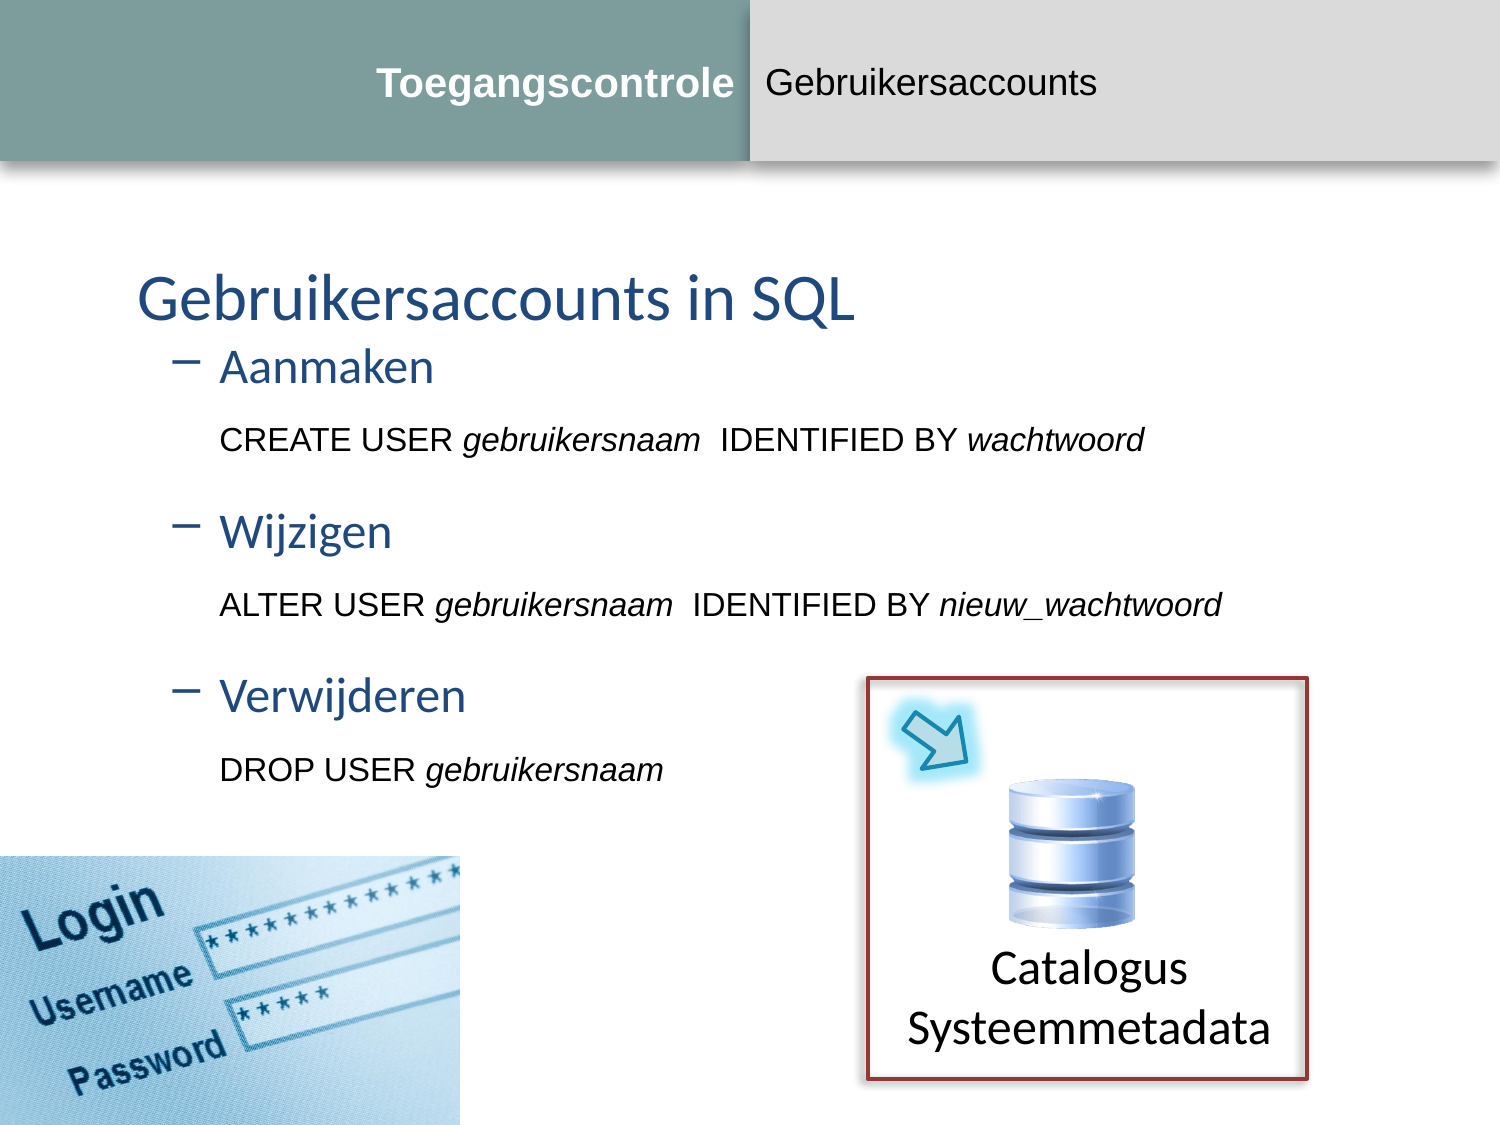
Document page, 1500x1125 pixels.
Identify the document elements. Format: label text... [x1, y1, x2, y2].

text_box Gebruikersaccounts in SQL Aanmaken CREATE USER gebruikersnaam IDENTIFIED BY wachtwoord Wijzigen ALTER USER gebruikersnaam IDENTIFIED BY nieuw_wachtwoord Verwijderen DROP USER gebruikersnaam [82, 245, 1421, 813]
text_box B [857, 676, 866, 813]
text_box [867, 677, 1308, 1079]
list Gebruikersaccounts [750, 0, 1500, 161]
title Toegangscontrole [0, 0, 750, 161]
picture [0, 856, 460, 1125]
text_box B: [742, 8, 750, 161]
